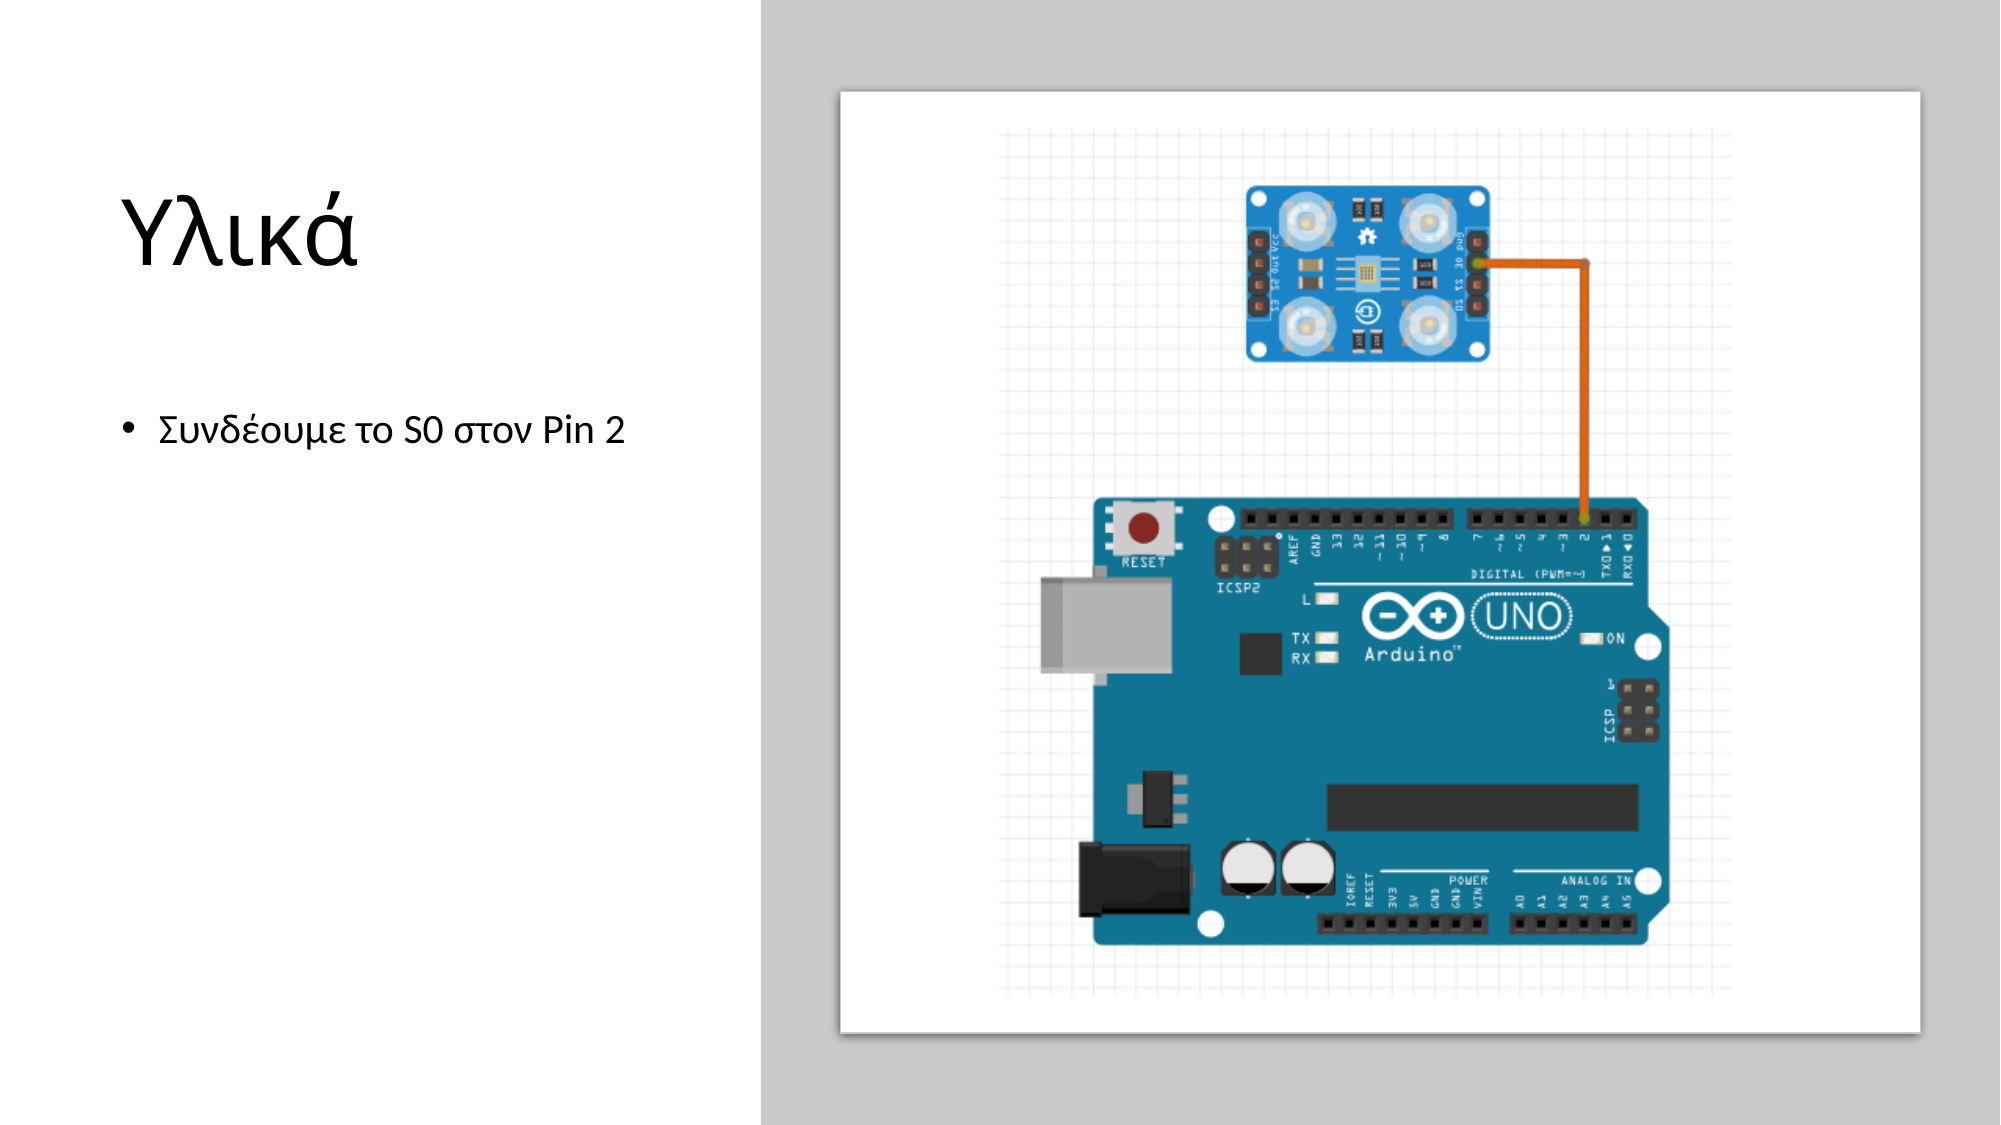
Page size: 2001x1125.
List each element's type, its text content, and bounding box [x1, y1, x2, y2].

text_box [760, 0, 2000, 1125]
text_box [839, 90, 1922, 1034]
picture [999, 128, 1732, 996]
title Υλικά [106, 103, 682, 370]
list Συνδέουμε το S0 στον Pin 2 [106, 399, 682, 1021]
